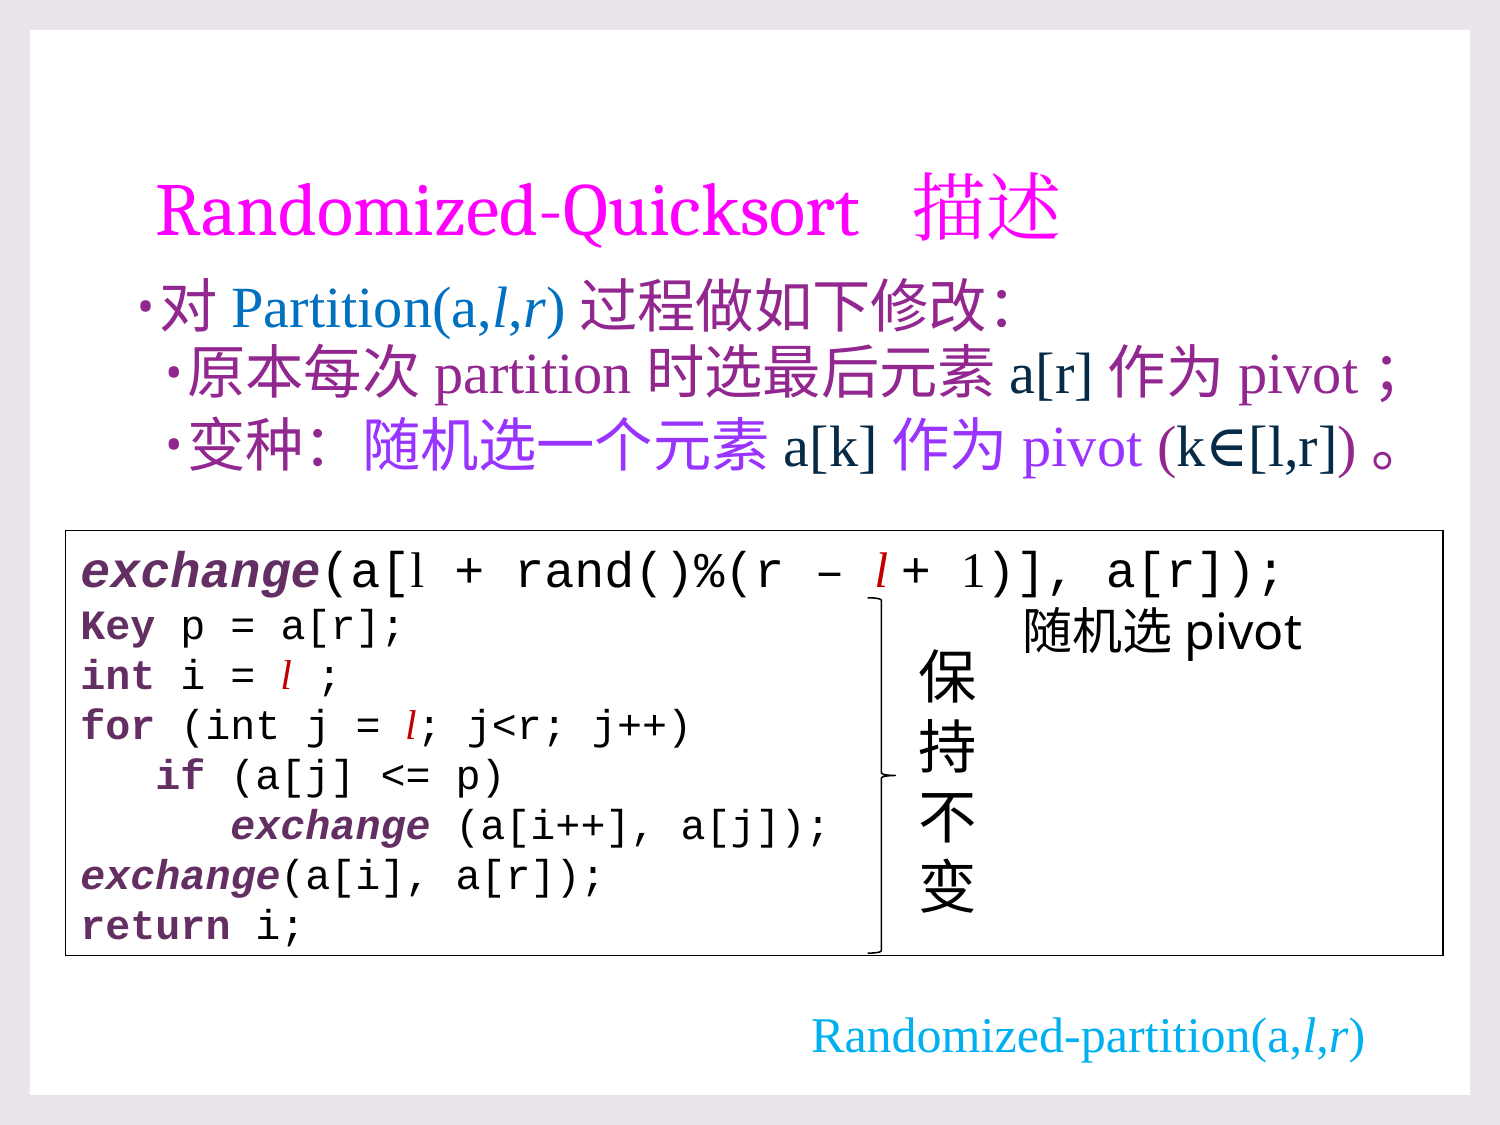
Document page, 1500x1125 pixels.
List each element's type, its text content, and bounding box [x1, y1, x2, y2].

list 对Partition(a,l,r)过程做如下修改： 原本每次partition时选最后元素a[r]作为pivot； 变种：随机选一个元素a[k]作为pivot (k∈[l,r])。 [116, 270, 1477, 522]
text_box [64, 529, 1444, 1071]
title Randomized-Quicksort 描述 [140, 99, 1356, 270]
